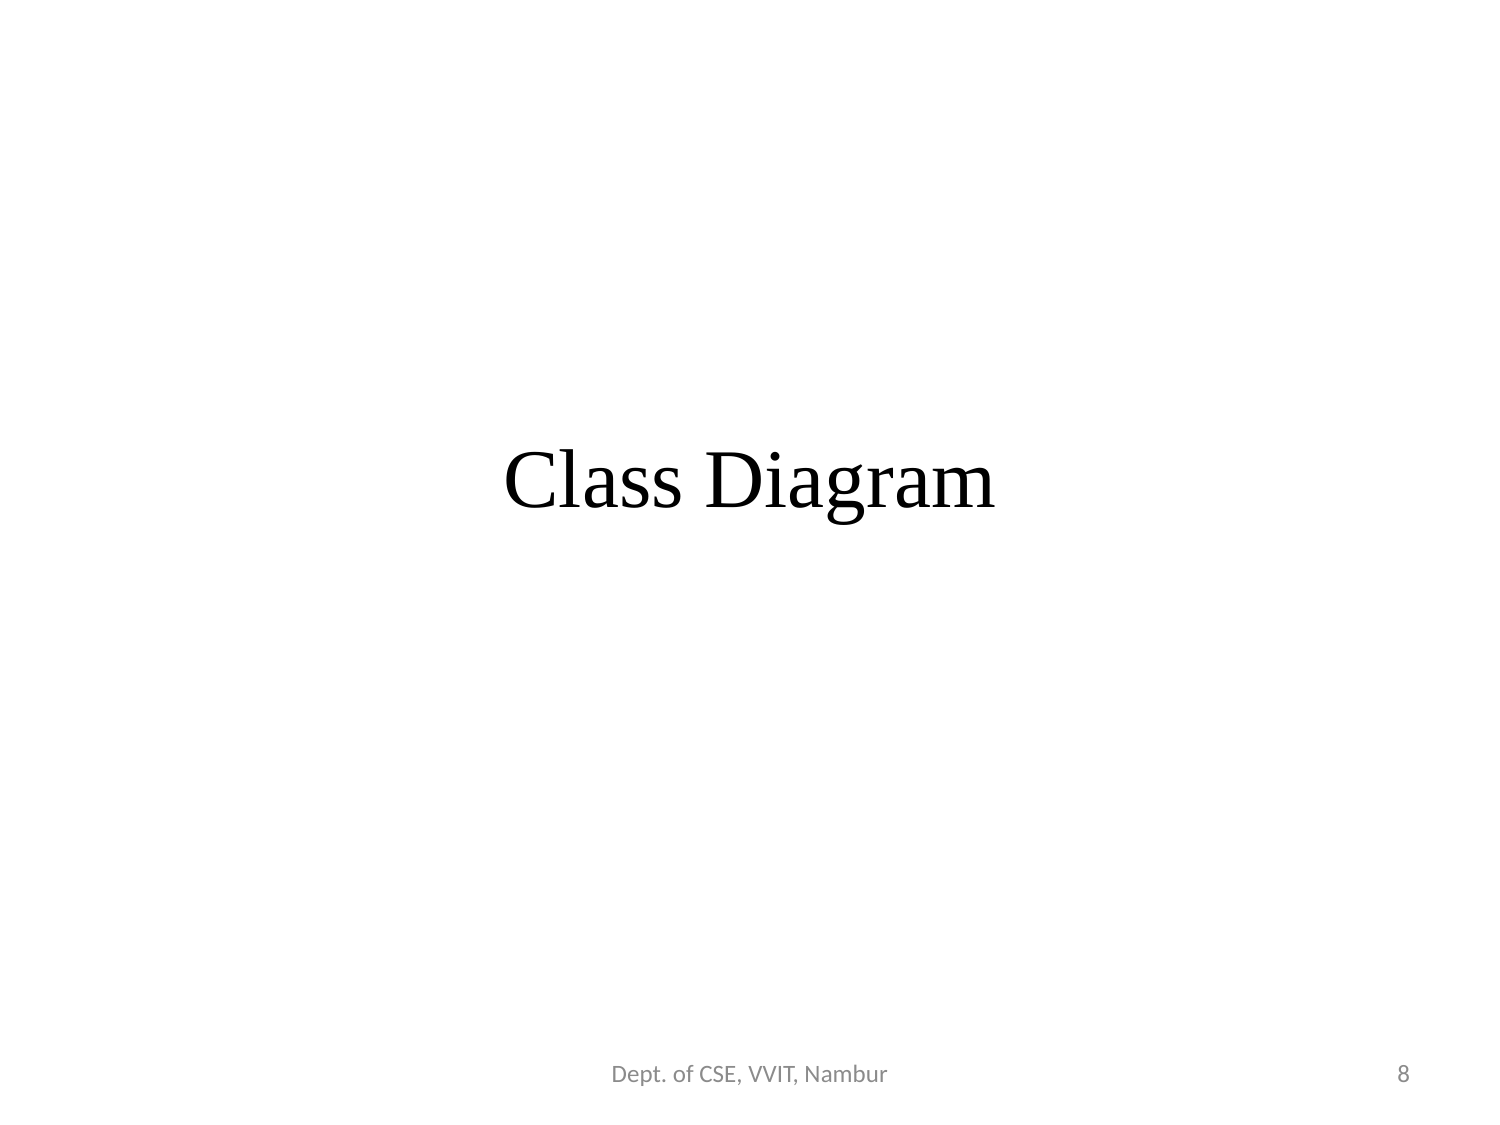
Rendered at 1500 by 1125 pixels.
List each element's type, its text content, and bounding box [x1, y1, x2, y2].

footer Dept. of CSE, VVIT, Nambur [512, 1042, 988, 1103]
slide_number 8 [1074, 1042, 1425, 1103]
title Class Diagram [75, 326, 1425, 622]
